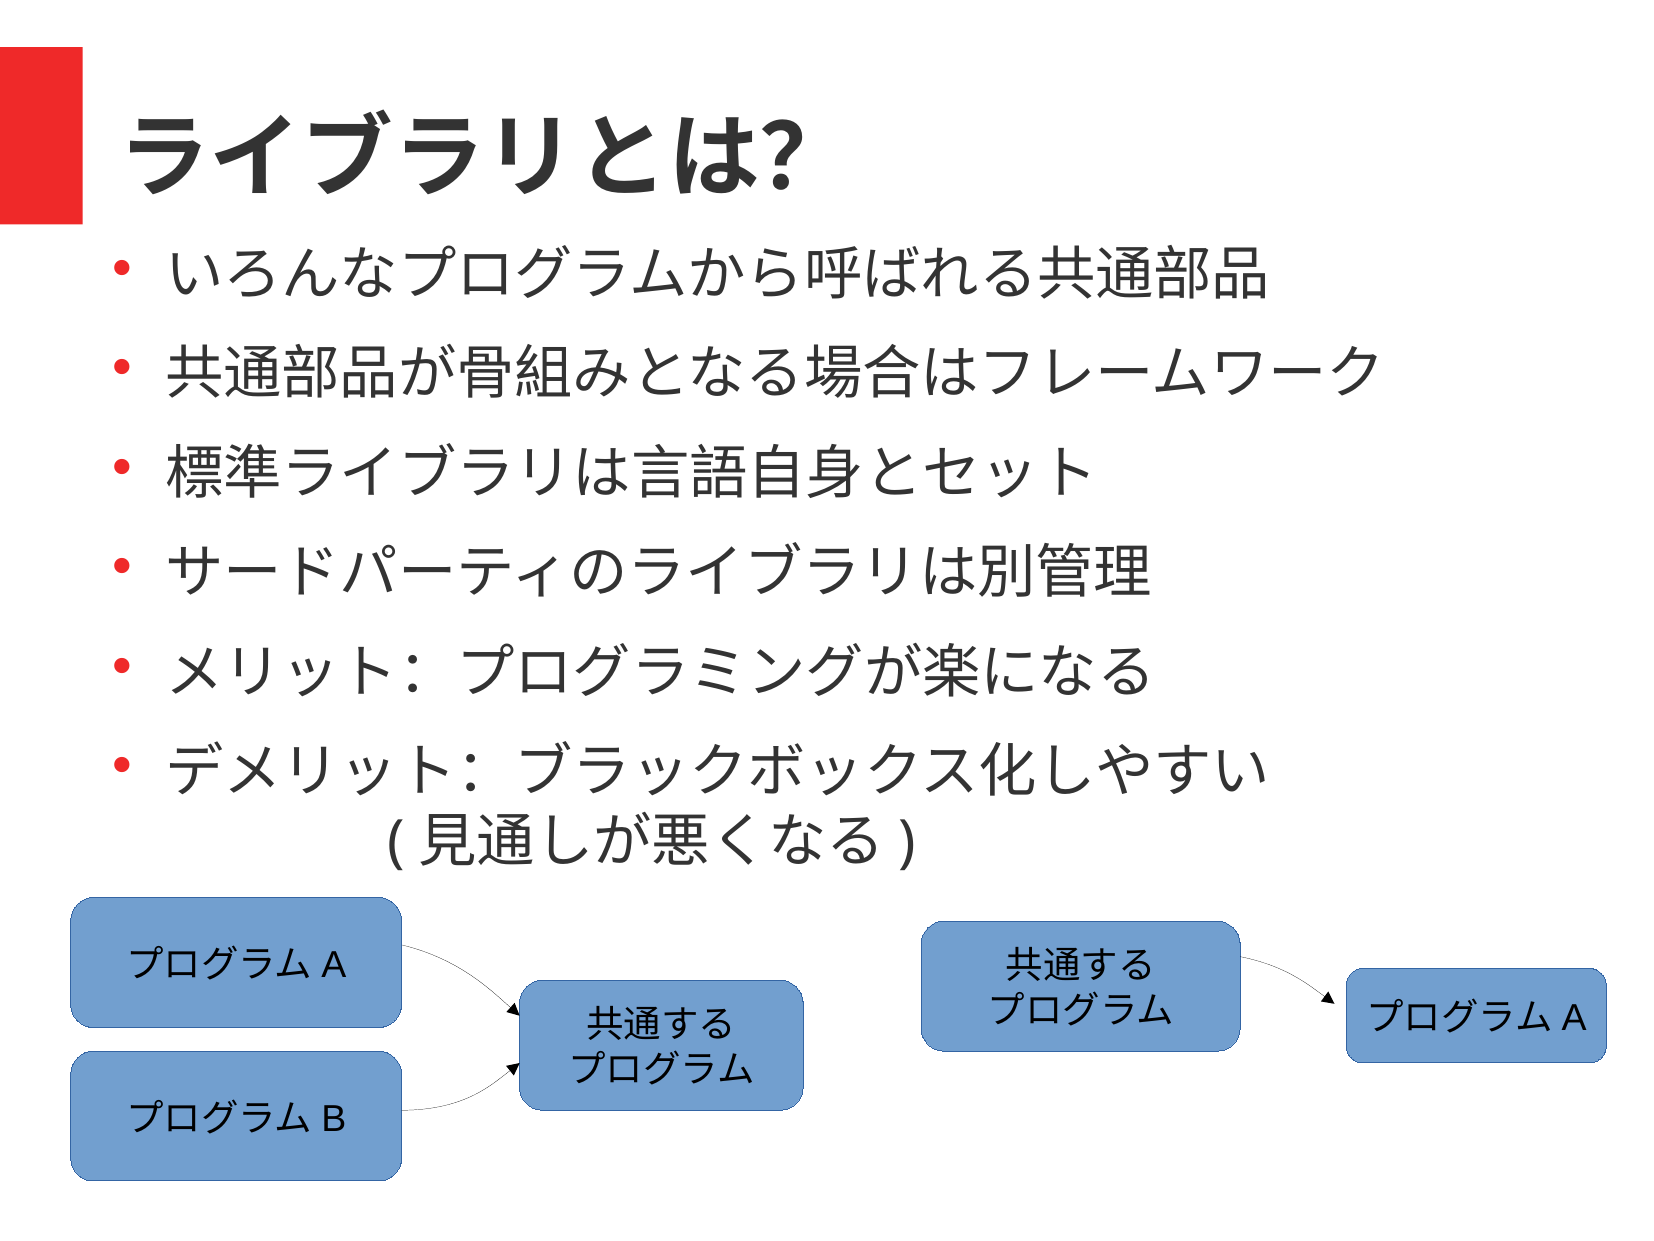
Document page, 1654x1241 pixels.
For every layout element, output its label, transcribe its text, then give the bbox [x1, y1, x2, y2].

text_box ライブラリとは？ [118, 49, 1571, 257]
text_box [402, 944, 520, 1016]
text_box 共通する プログラム [519, 980, 804, 1111]
text_box [1240, 956, 1335, 1004]
text_box [401, 1062, 520, 1111]
text_box いろんなプログラムから呼ばれる共通部品 共通部品が骨組みとなる場合はフレームワーク 標準ライブラリは言語自身とセット サードパーティのライブラリは別管理 メリット：プログラミングが楽になる デメリット：ブラックボックス化しやすい (見通しが悪くなる) [94, 236, 1512, 579]
text_box 共通する プログラム [921, 921, 1241, 1052]
text_box プログラムA [1346, 968, 1607, 1063]
text_box プログラムB [70, 1051, 402, 1181]
text_box プログラムA [70, 897, 402, 1028]
